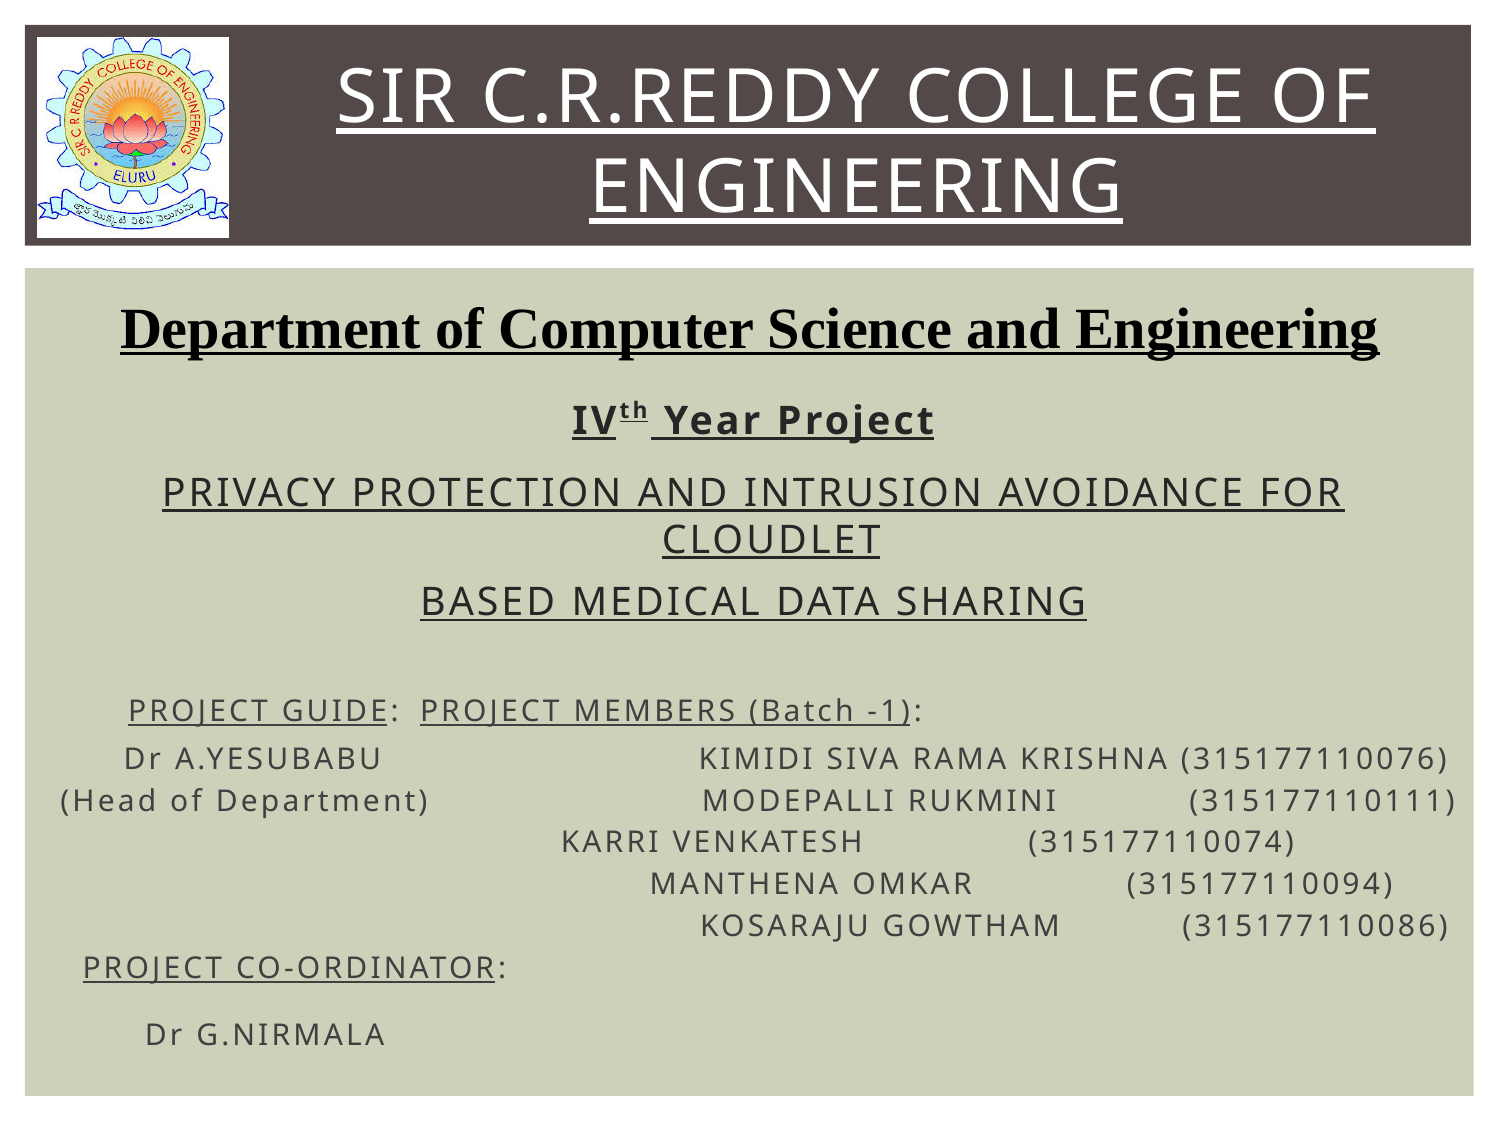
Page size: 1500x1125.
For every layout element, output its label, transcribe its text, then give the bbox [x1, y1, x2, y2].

picture [37, 37, 230, 238]
text_box Department of Computer Science and Engineering [24, 262, 1475, 387]
text_box IVth Year Project PRIVACY PROTECTION AND INTRUSION AVOIDANCE FOR CLOUDLET BASED MEDICAL DATA SHARING PROJECT GUIDE: PROJECT MEMBERS (Batch -1): Dr A.YESUBABU KIMIDI SIVA RAMA KRISHNA (315177110076) (Head of Department) MODEPALLI RUKMINI (315177110111) KARRI VENKATESH (315177110074) MANTHENA OMKAR (315177110094) KOSARAJU GOWTHAM (315177110086) PROJECT CO-ORDINATOR: Dr G.NIRMALA [24, 387, 1475, 1088]
text_box SIR C.R.Reddy College of Engineering [237, 24, 1475, 250]
